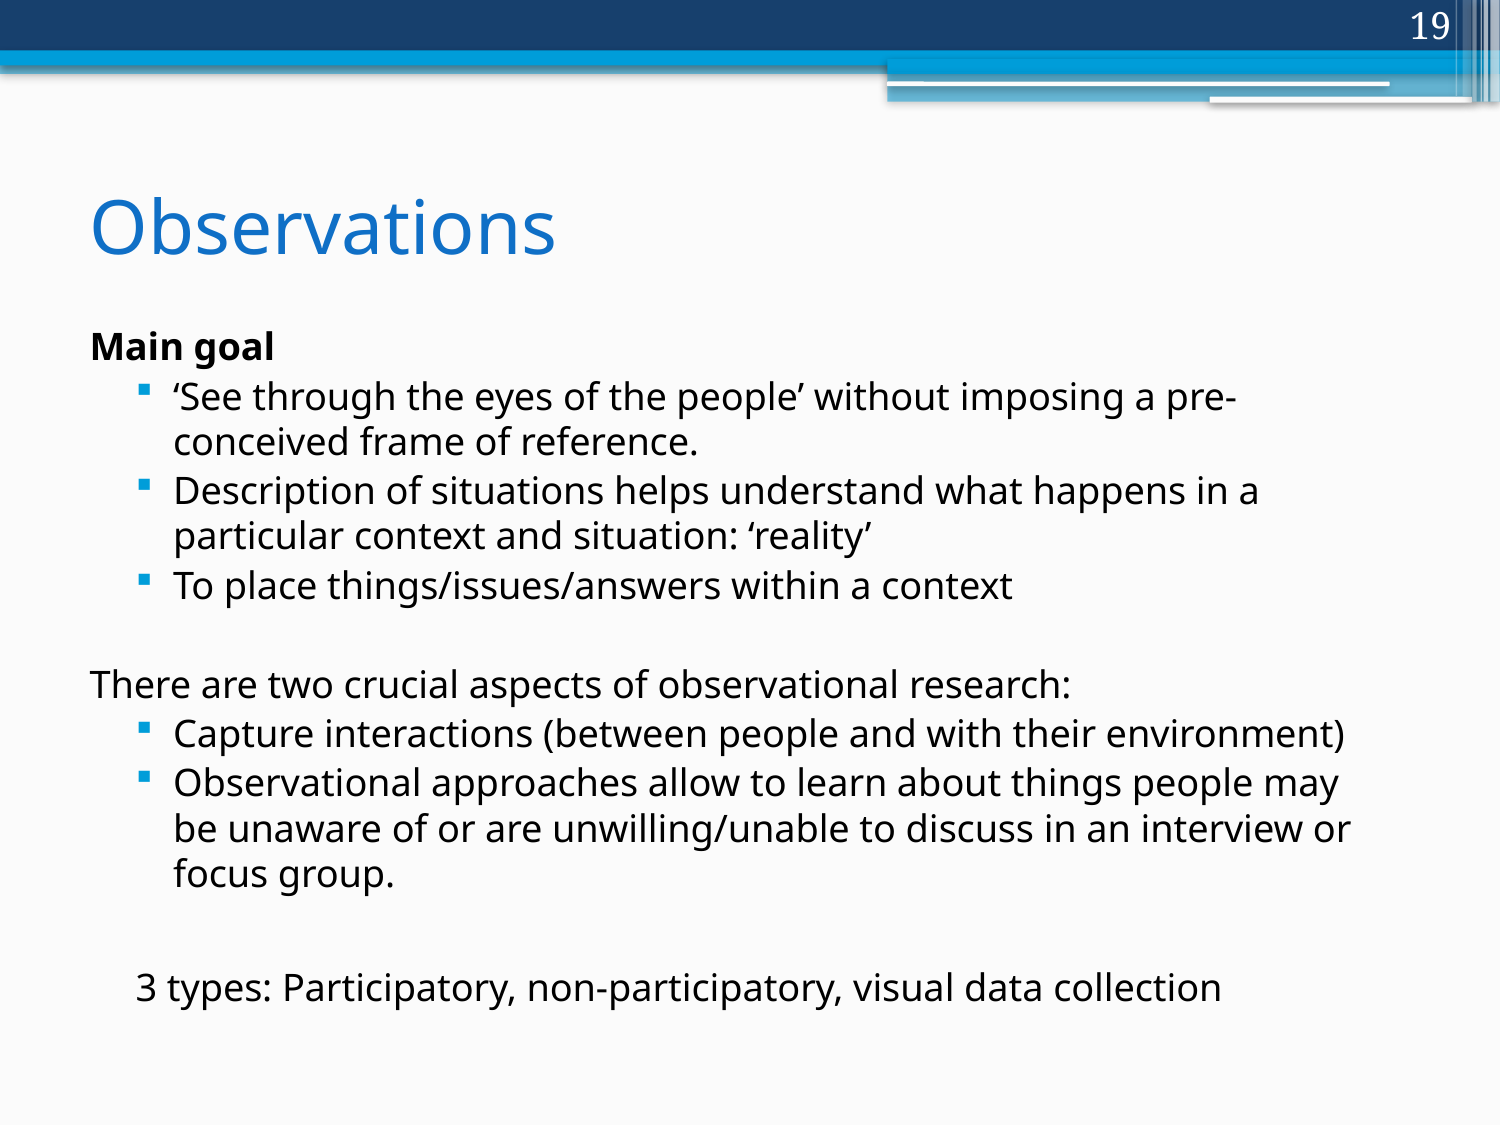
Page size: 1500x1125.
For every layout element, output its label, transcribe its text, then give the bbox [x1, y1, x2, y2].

slide_number 19 [1341, 0, 1466, 61]
list Main goal ‘See through the eyes of the people’ without imposing a pre-conceived frame of reference. Description of situations helps understand what happens in a particular context and situation: ‘reality’ To place things/issues/answers within a context There are two crucial aspects of observational research: Capture interactions (between people and with their environment) Observational approaches allow to learn about things people may be unaware of or are unwilling/unable to discuss in an interview or focus group. 3 types: Participatory, non-participatory, visual data collection [58, 315, 1409, 1025]
text_box Observations [74, 137, 1425, 313]
